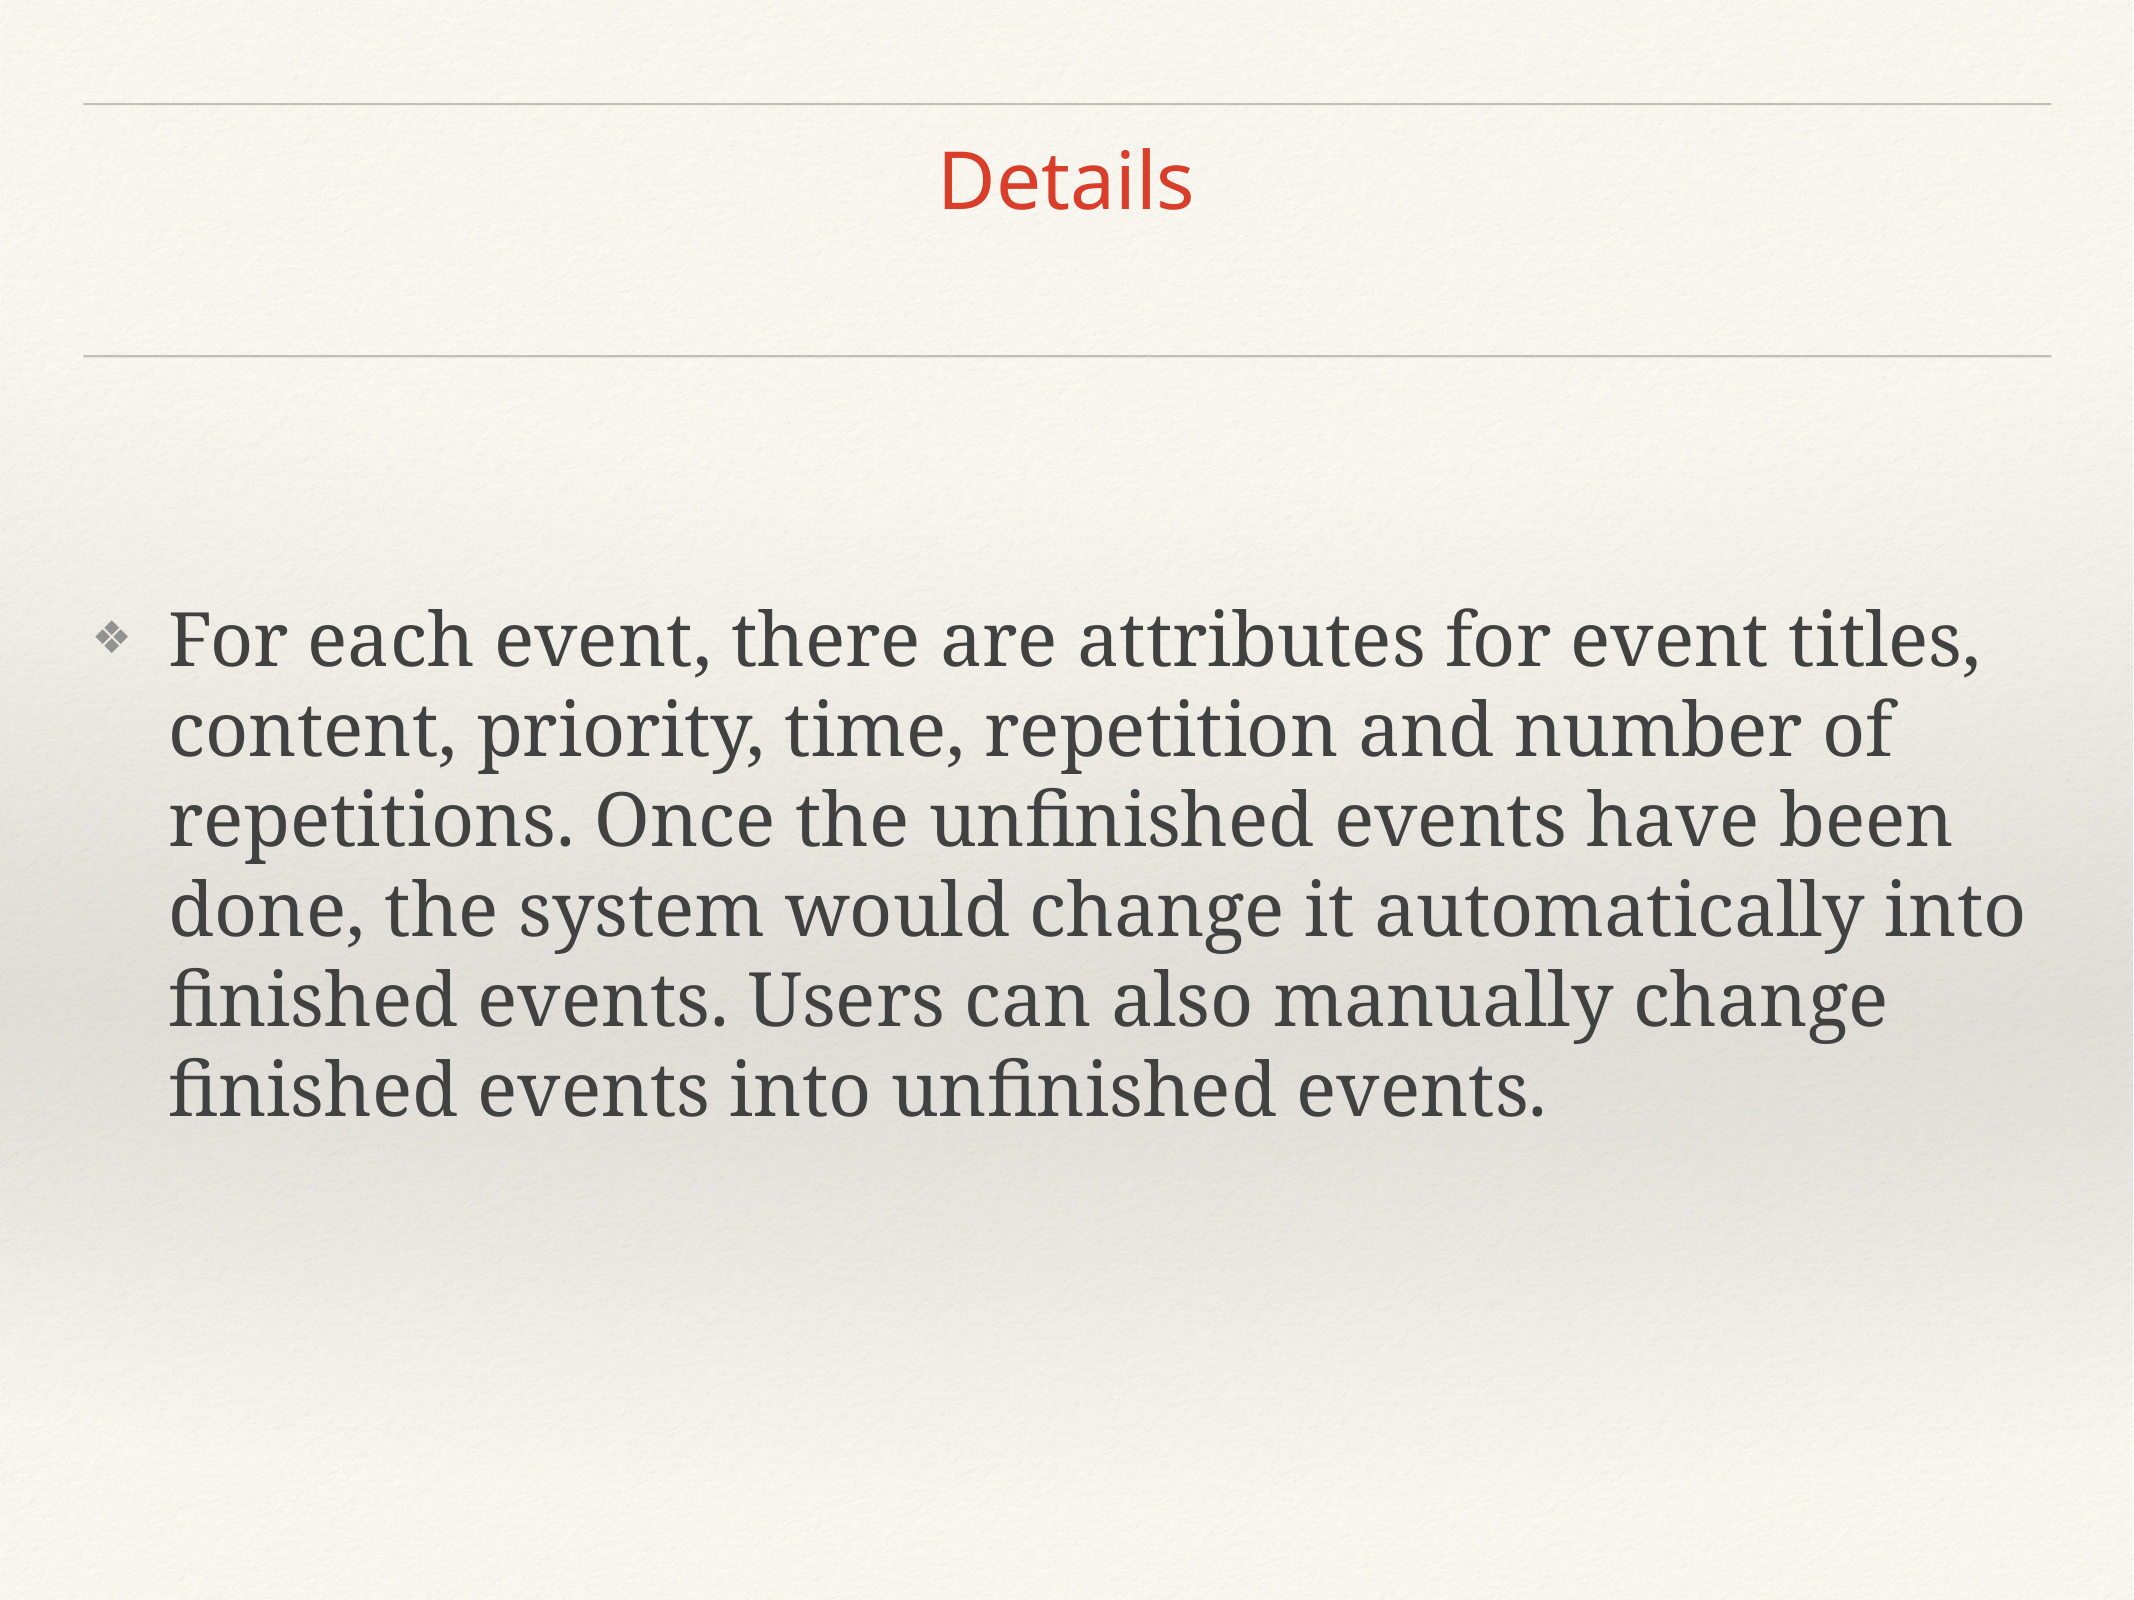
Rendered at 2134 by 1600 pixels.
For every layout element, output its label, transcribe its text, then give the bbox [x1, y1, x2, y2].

list For each event, there are attributes for event titles, content, priority, time, repetition and number of repetitions. Once the unfinished events have been done, the system would change it automatically into finished events. Users can also manually change finished events into unfinished events. [82, 430, 2051, 1432]
picture [0, 0, 2134, 1600]
title Details [82, 130, 2051, 332]
